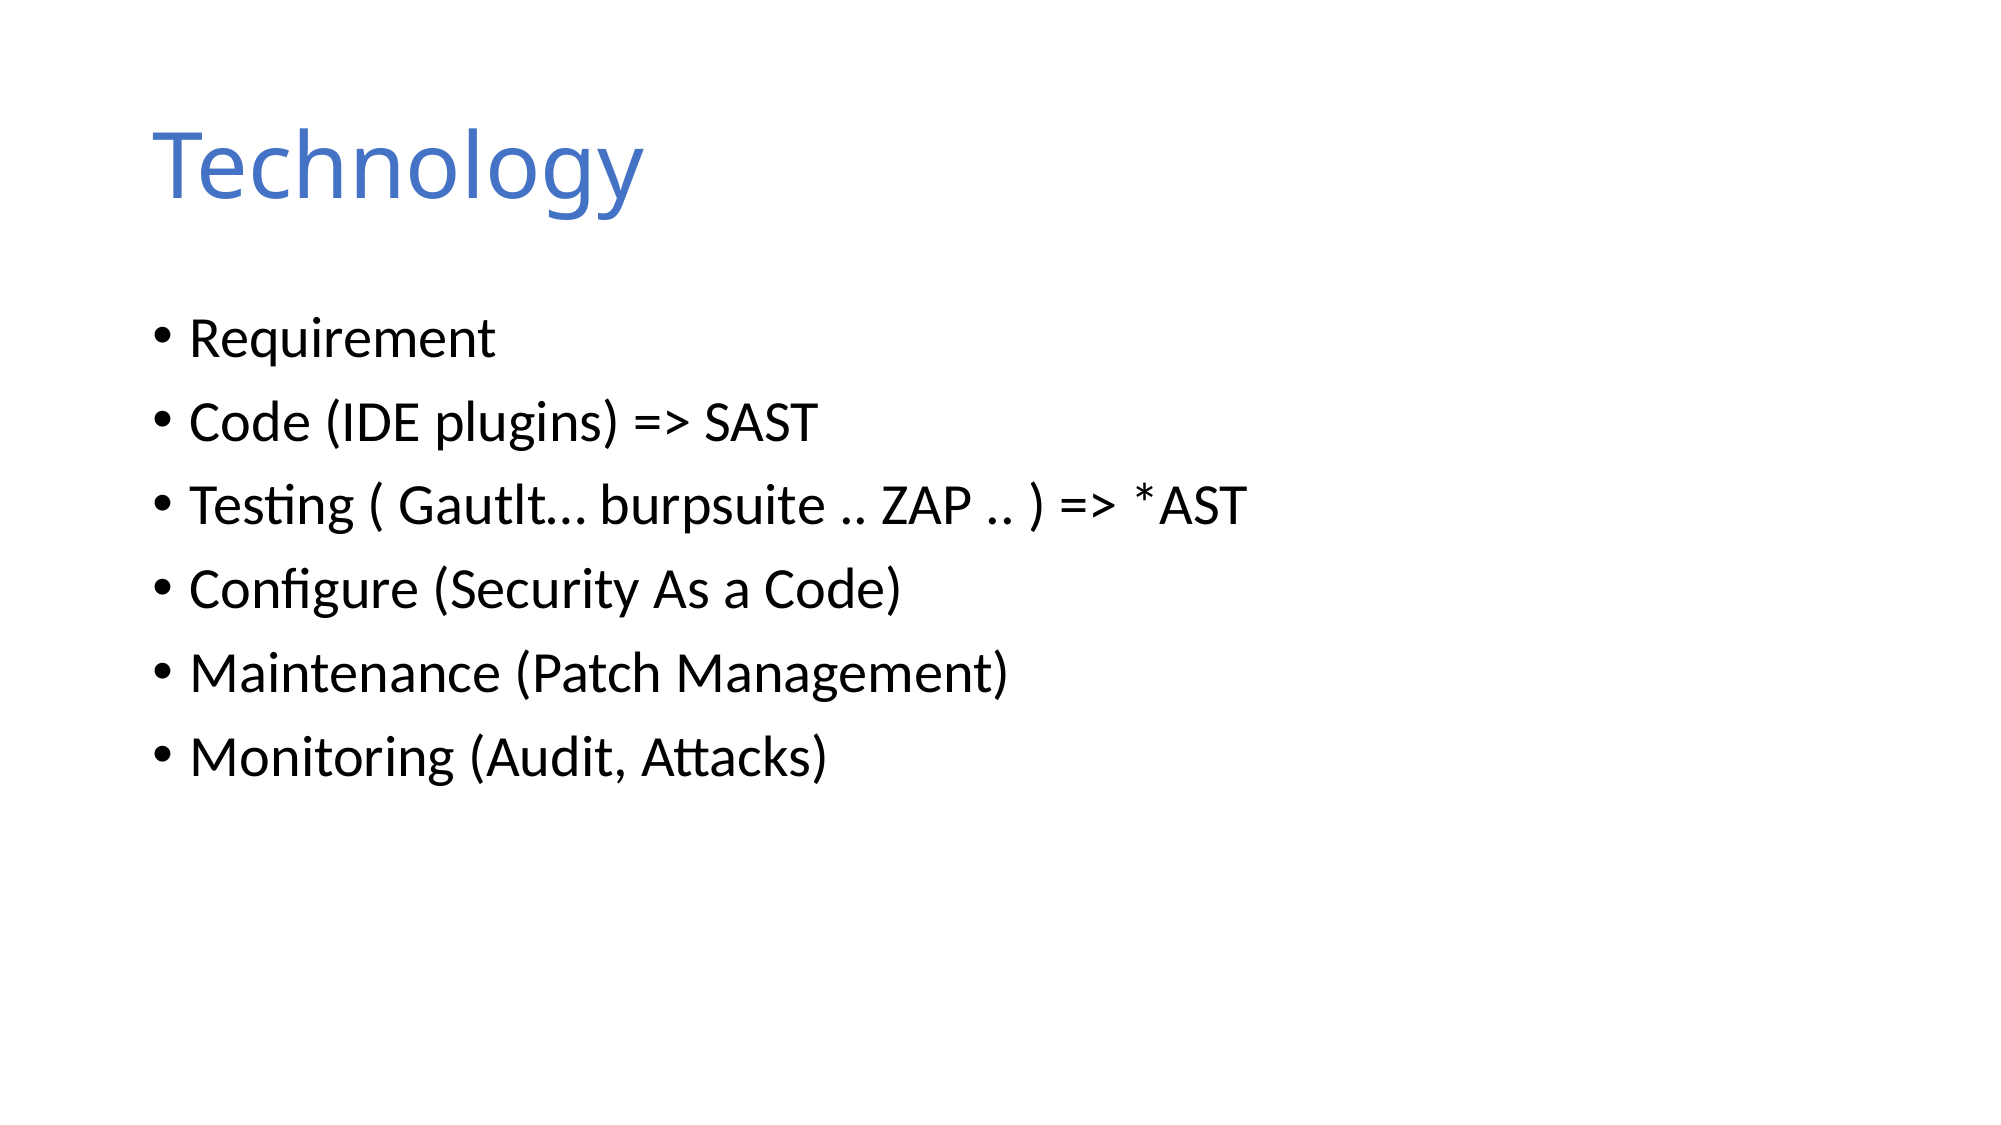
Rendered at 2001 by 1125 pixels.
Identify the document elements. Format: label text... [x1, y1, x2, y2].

list Requirement Code (IDE plugins) => SAST Testing ( Gautlt… burpsuite .. ZAP .. ) => *AST Configure (Security As a Code) Maintenance (Patch Management) Monitoring (Audit, Attacks) [137, 299, 1863, 1014]
title Technology [137, 59, 1863, 278]
